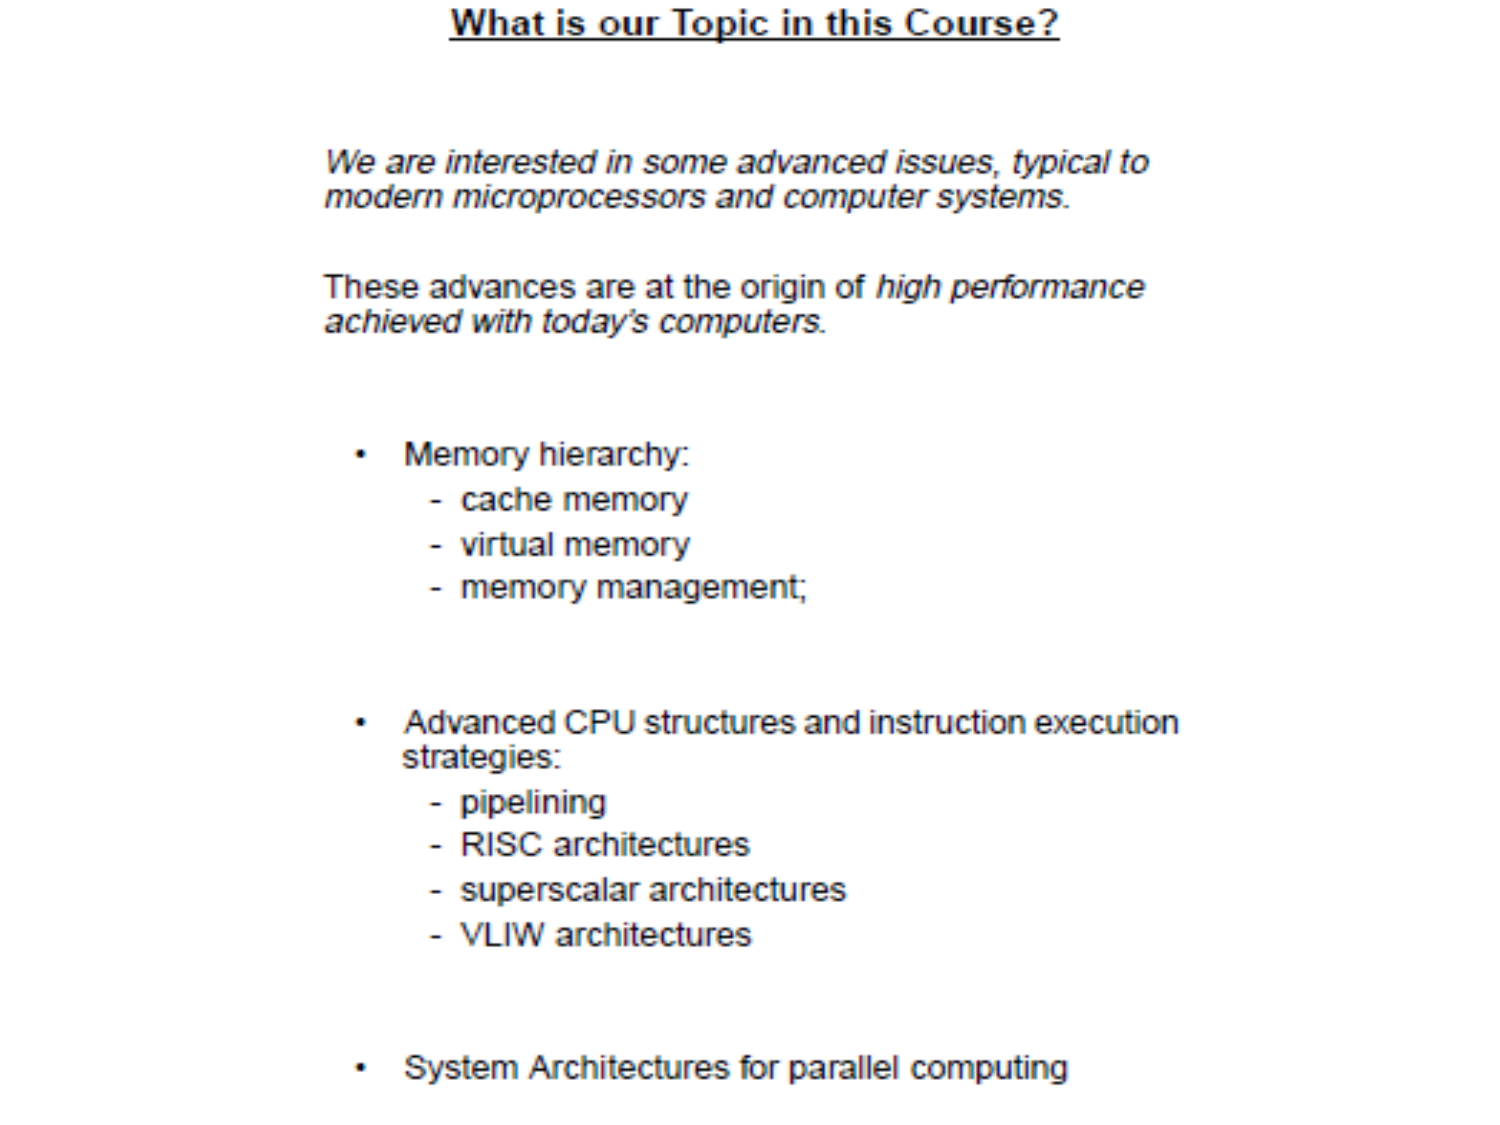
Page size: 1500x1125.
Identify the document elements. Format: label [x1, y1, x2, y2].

picture [274, 0, 1213, 1125]
